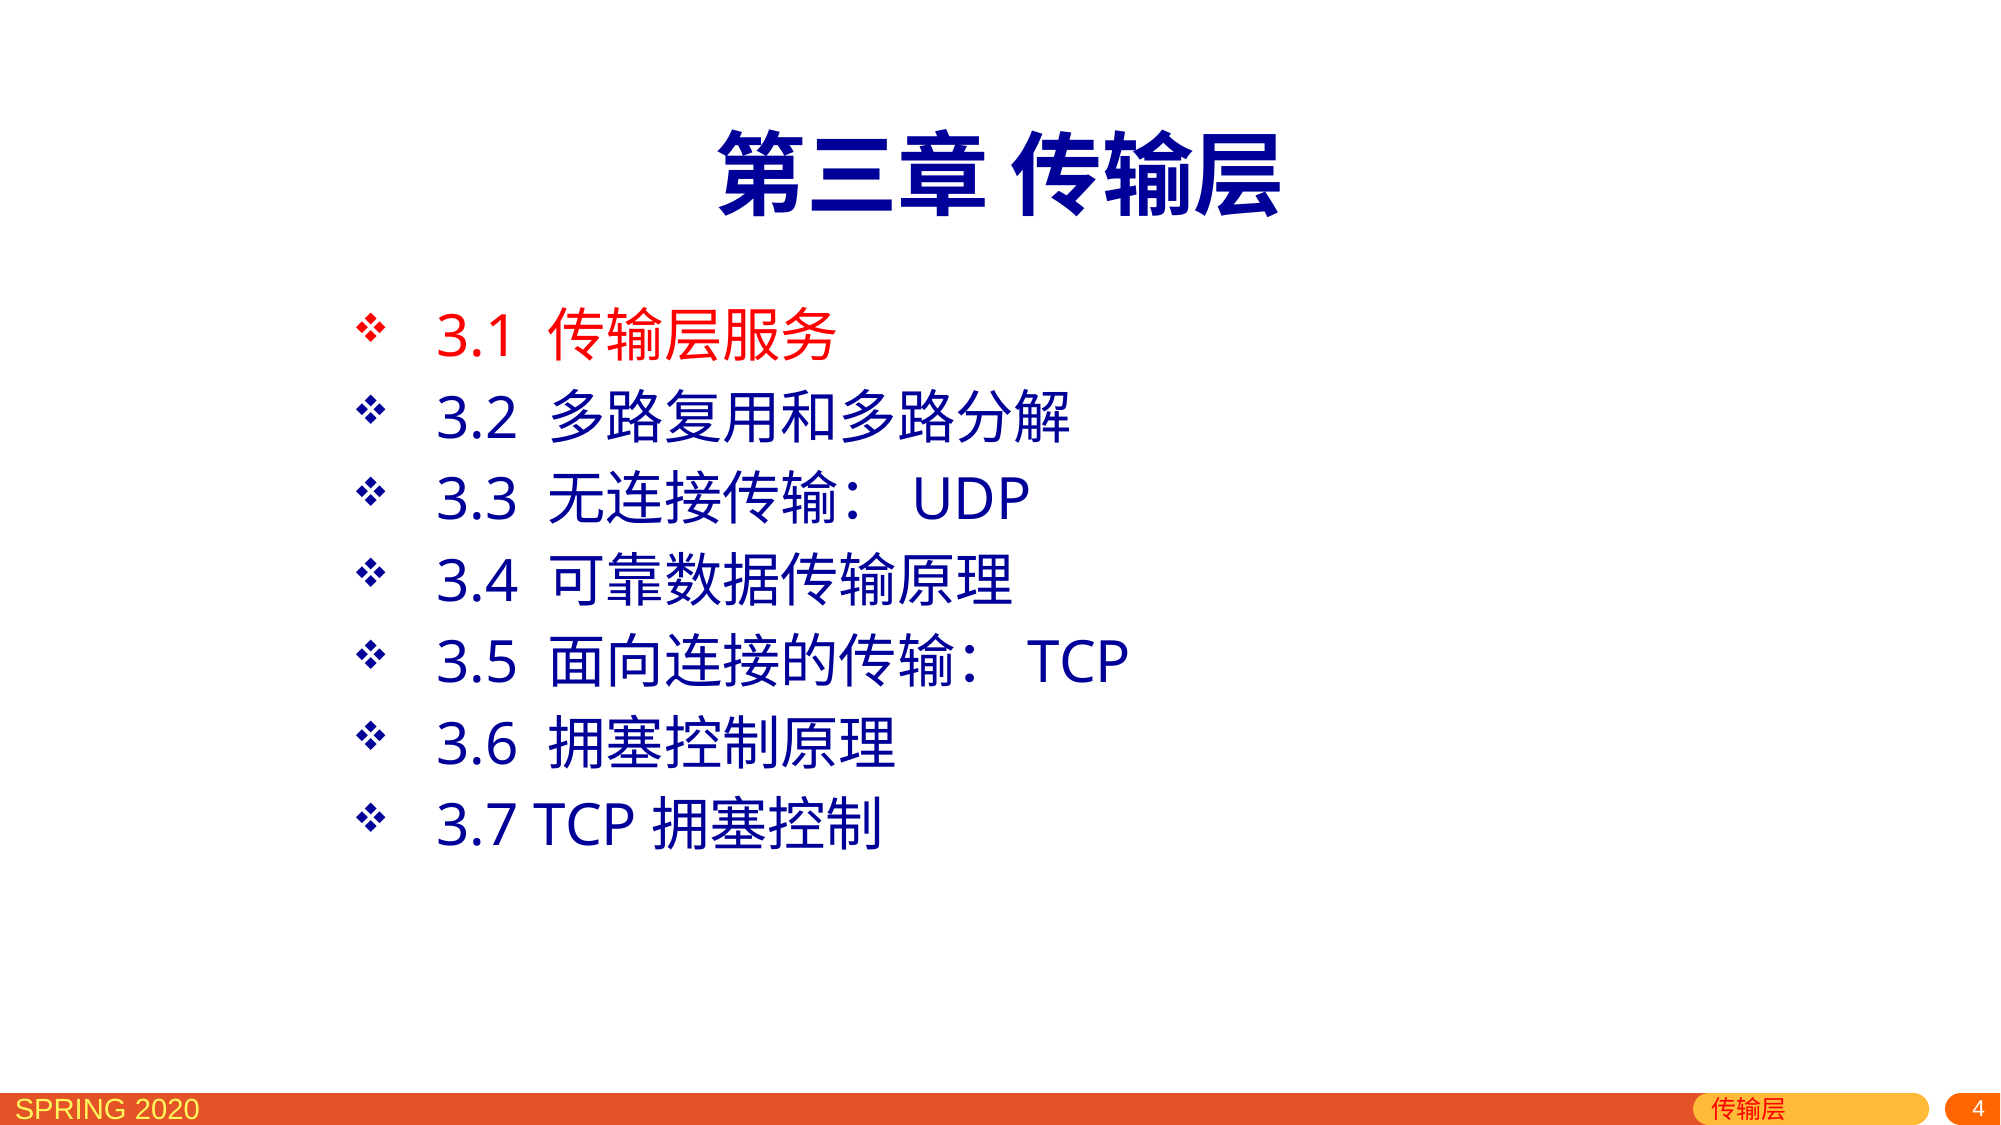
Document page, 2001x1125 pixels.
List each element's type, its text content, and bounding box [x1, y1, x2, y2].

text_box 传输层 [1696, 1086, 2000, 1125]
list 3.1 传输层服务 3.2 多路复用和多路分解 3.3 无连接传输：UDP 3.4 可靠数据传输原理 3.5 面向连接的传输：TCP 3.6 拥塞控制原理 3.7 TCP拥塞控制 [337, 290, 1850, 967]
text_box 第三章 传输层 [662, 78, 1338, 266]
